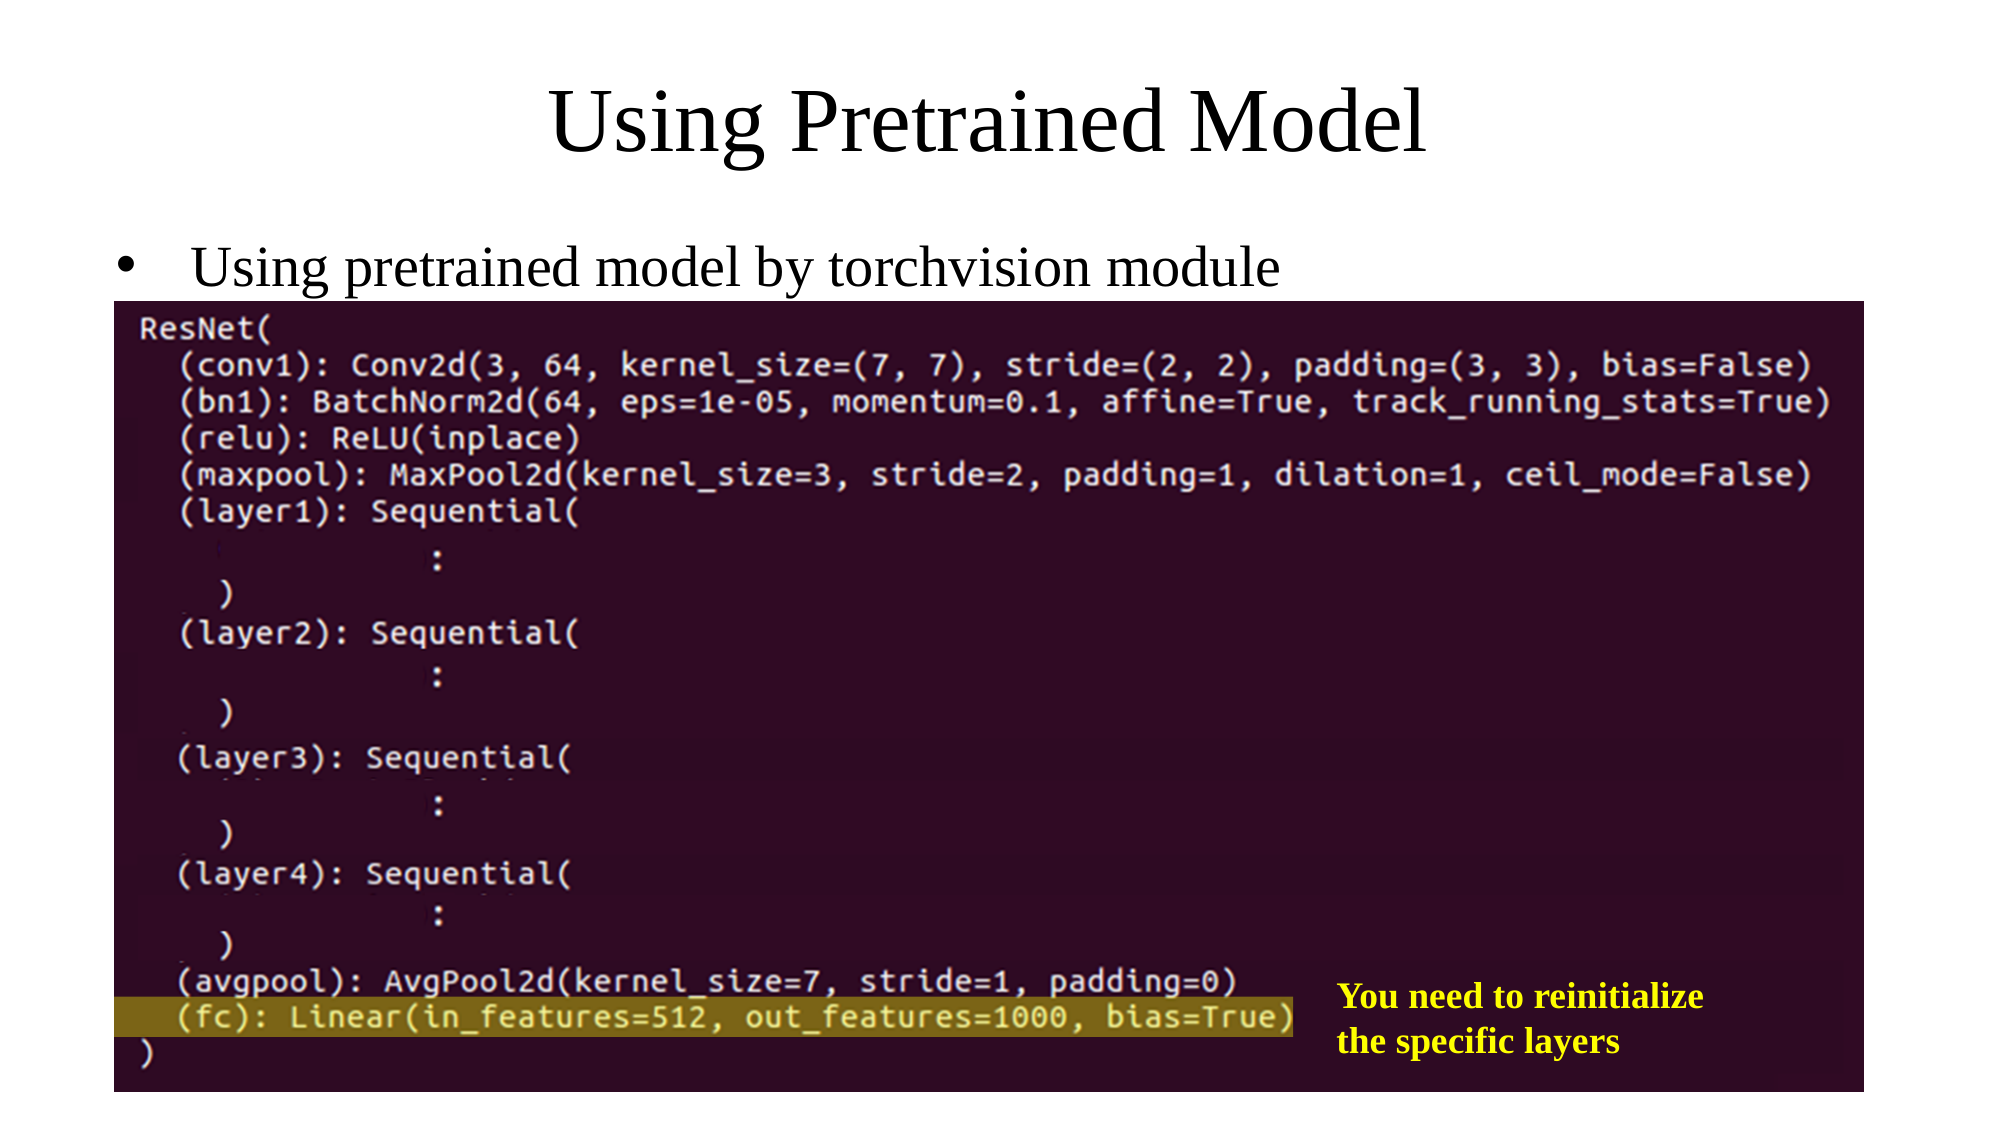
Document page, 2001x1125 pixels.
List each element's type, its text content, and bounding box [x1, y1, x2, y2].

text_box Using Pretrained Model [0, 1, 2000, 243]
picture [114, 301, 1864, 1092]
text_box Using pretrained model by torchvision module [101, 215, 1899, 306]
